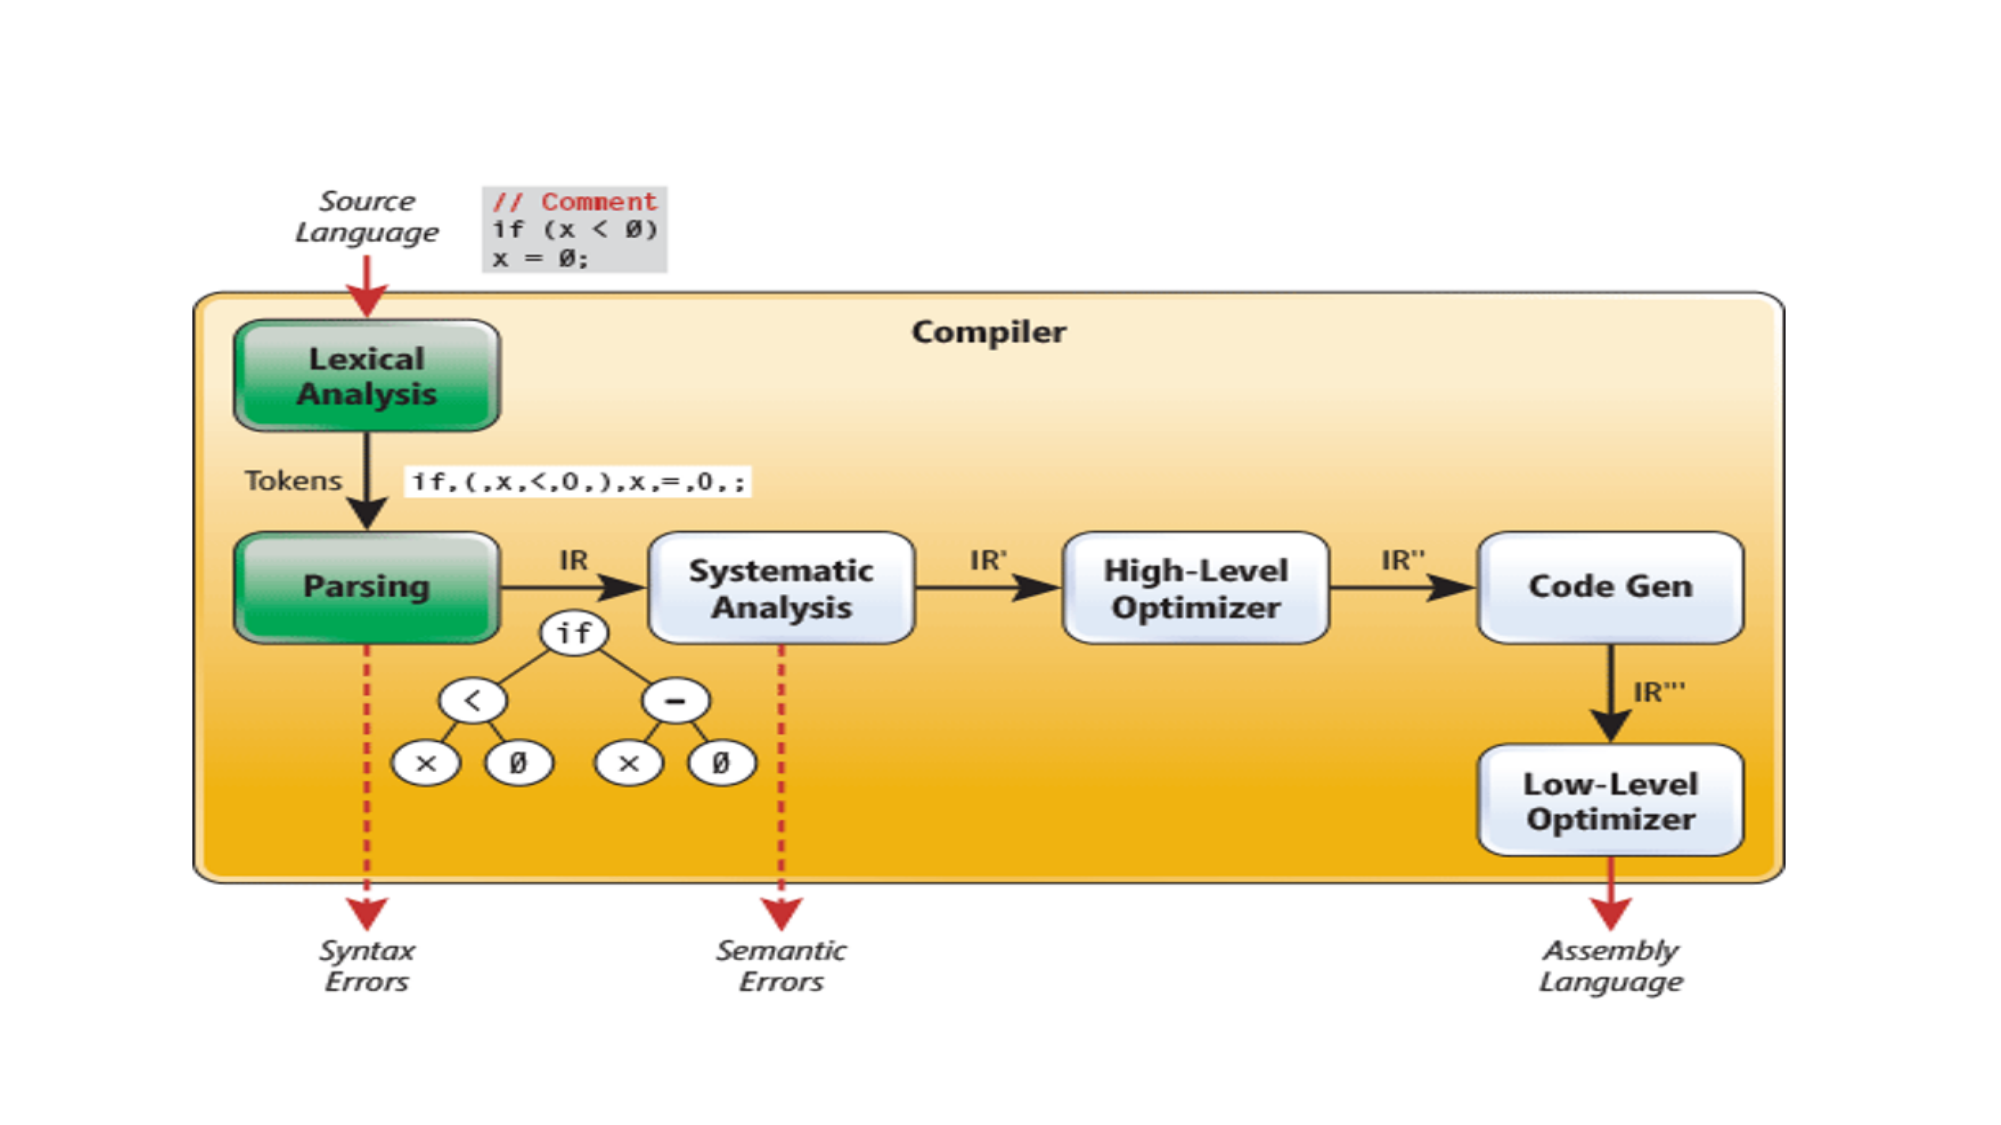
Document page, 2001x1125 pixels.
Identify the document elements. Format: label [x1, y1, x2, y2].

list [173, 82, 1817, 1014]
